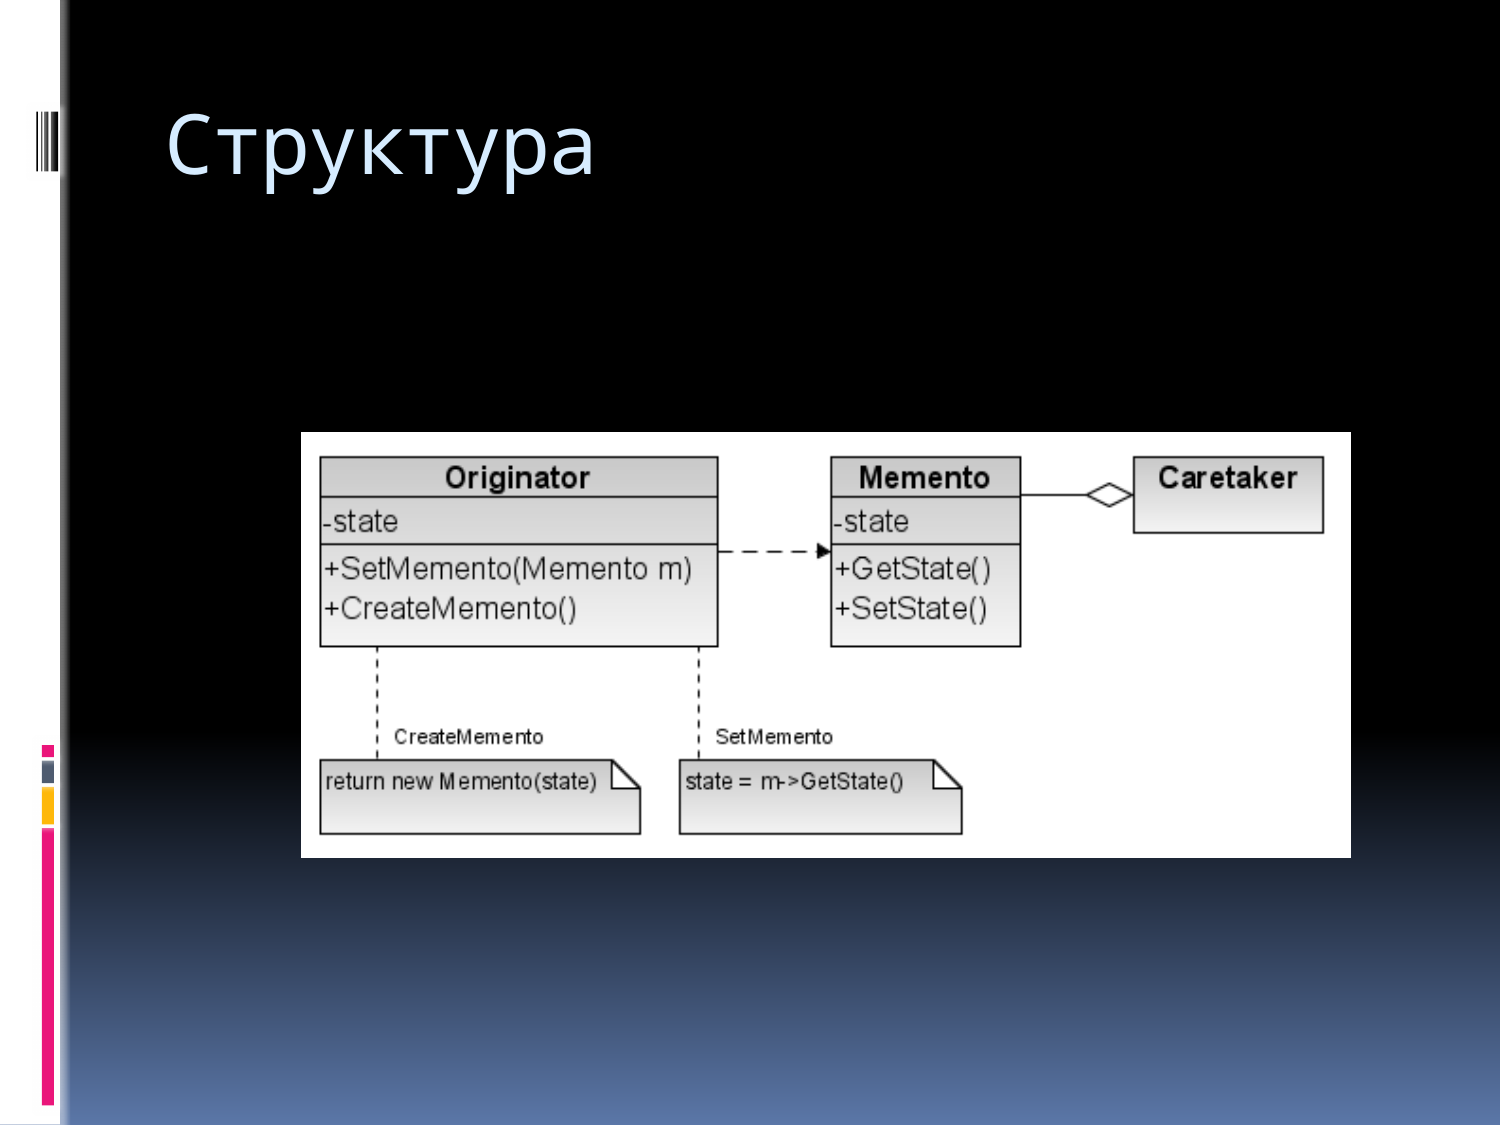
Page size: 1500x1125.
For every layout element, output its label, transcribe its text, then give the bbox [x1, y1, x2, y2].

picture [300, 432, 1351, 859]
title Структура [150, 83, 1425, 234]
